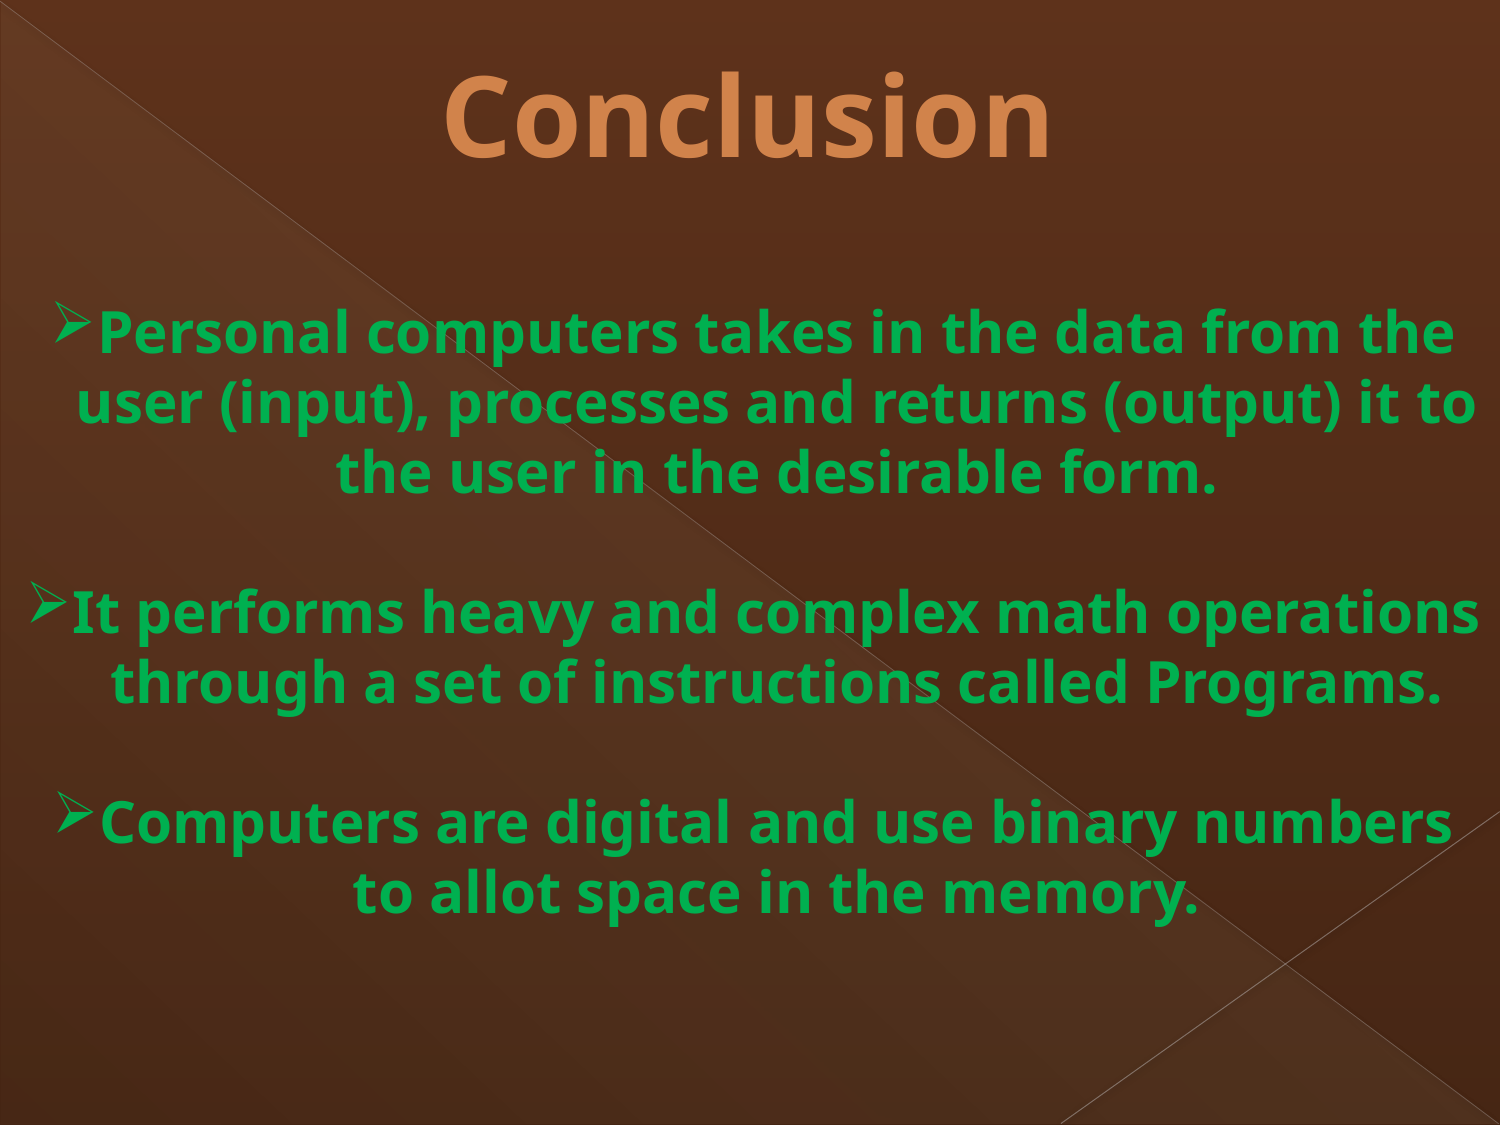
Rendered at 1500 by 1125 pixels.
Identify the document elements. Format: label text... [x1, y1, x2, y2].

text_box Conclusion [425, 37, 1071, 188]
text_box Personal computers takes in the data from the user (input), processes and returns (output) it to the user in the desirable form. It performs heavy and complex math operations through a set of instructions called Programs. Computers are digital and use binary numbers to allot space in the memory. [0, 287, 1500, 933]
